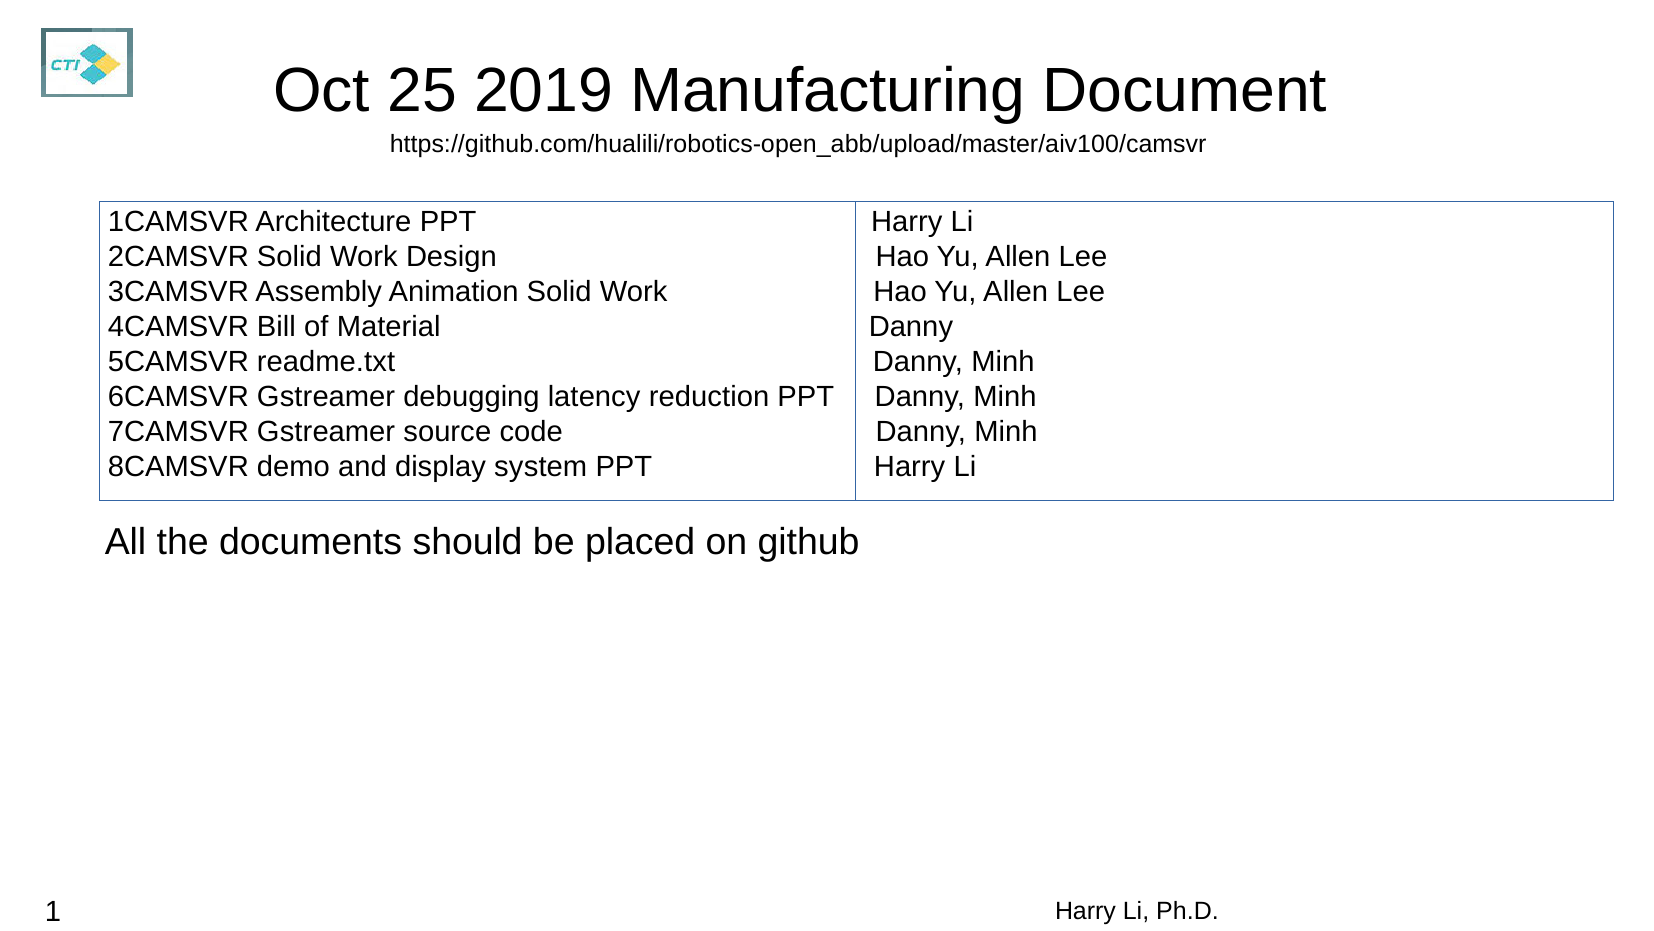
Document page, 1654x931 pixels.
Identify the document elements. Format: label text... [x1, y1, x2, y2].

text_box Harry Li, Ph.D. [1040, 888, 1584, 931]
picture [41, 28, 133, 97]
text_box [99, 201, 855, 501]
text_box Oct 25 2019 Manufacturing Document [82, 10, 1571, 166]
text_box [855, 201, 1614, 501]
text_box 1 [29, 885, 105, 931]
text_box https://github.com/hualili/robotics-open_abb/upload/master/aiv100/camsvr [375, 120, 1230, 180]
text_box 1CAMSVR Architecture PPT Harry Li 2CAMSVR Solid Work Design Hao Yu, Allen Lee 3CAMSVR Assembly Animation Solid Work Hao Yu, Allen Lee 4CAMSVR Bill of Material Danny 5CAMSVR readme.txt Danny, Minh 6CAMSVR Gstreamer debugging latency reduction PPT Danny, Minh 7CAMSVR Gstreamer source code Danny, Minh 8CAMSVR demo and display system PPT Harry Li [93, 195, 1519, 475]
text_box All the documents should be placed on github [90, 509, 1545, 570]
